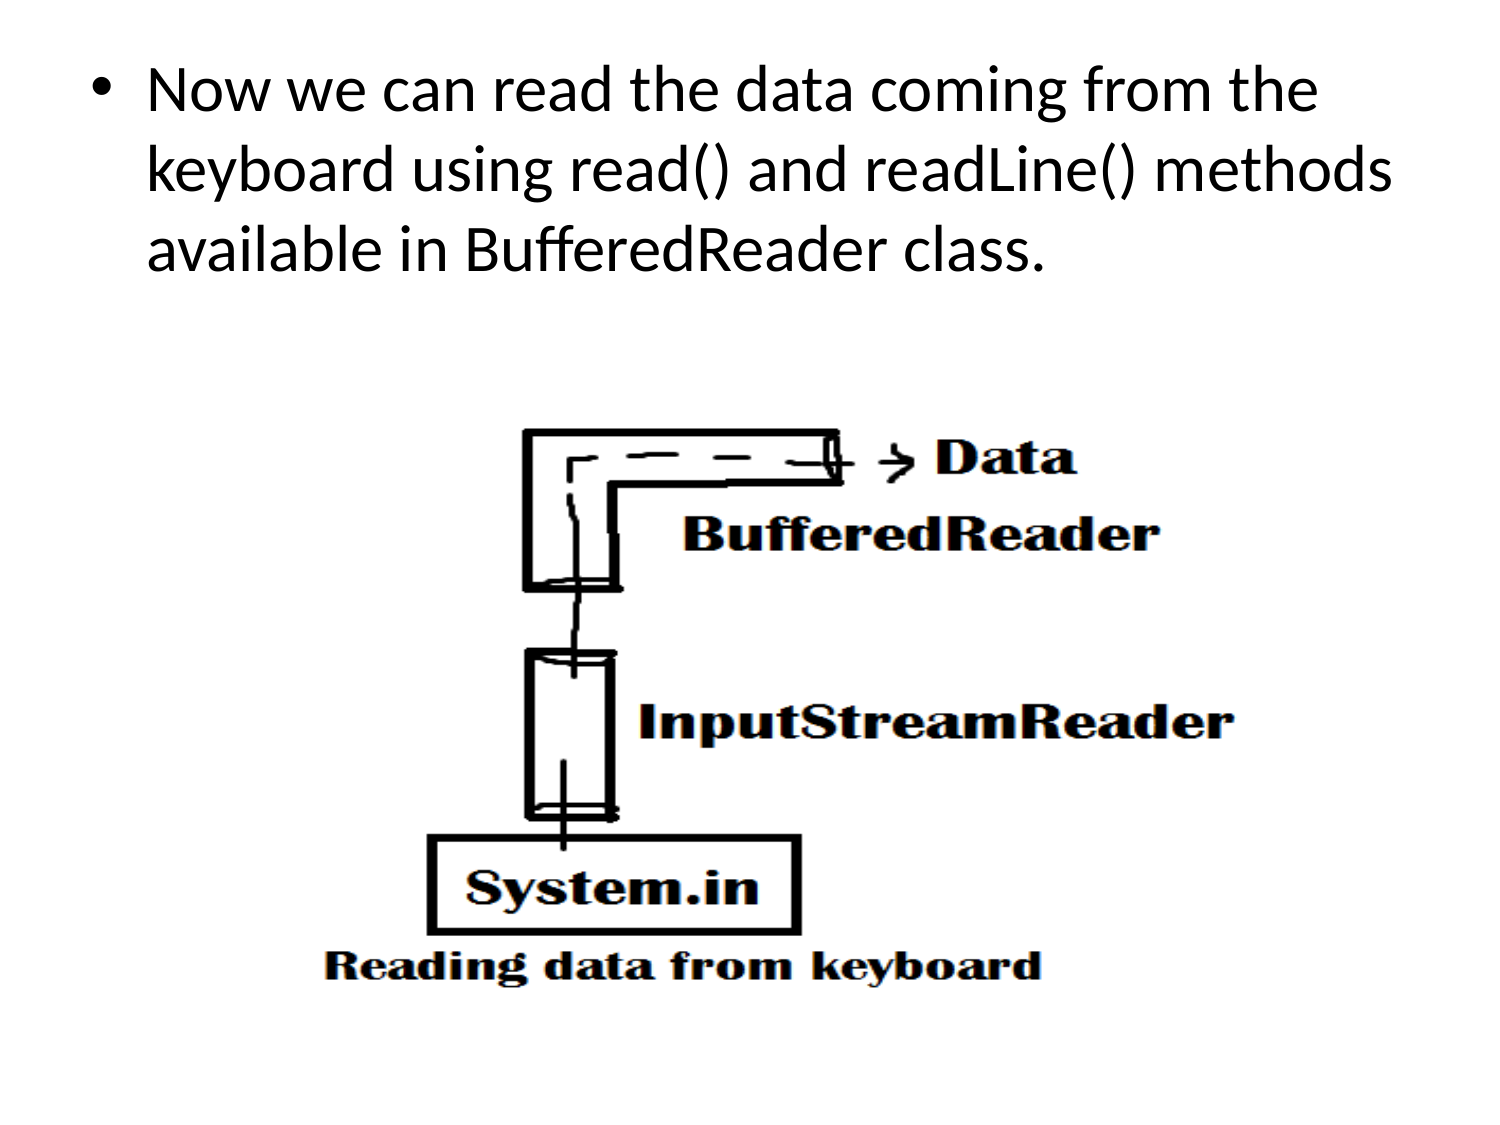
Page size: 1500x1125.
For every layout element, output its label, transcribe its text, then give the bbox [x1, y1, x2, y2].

list Now we can read the data coming from the keyboard using read() and readLine() methods available in BufferedReader class. [75, 37, 1425, 1005]
picture [137, 374, 1276, 1044]
